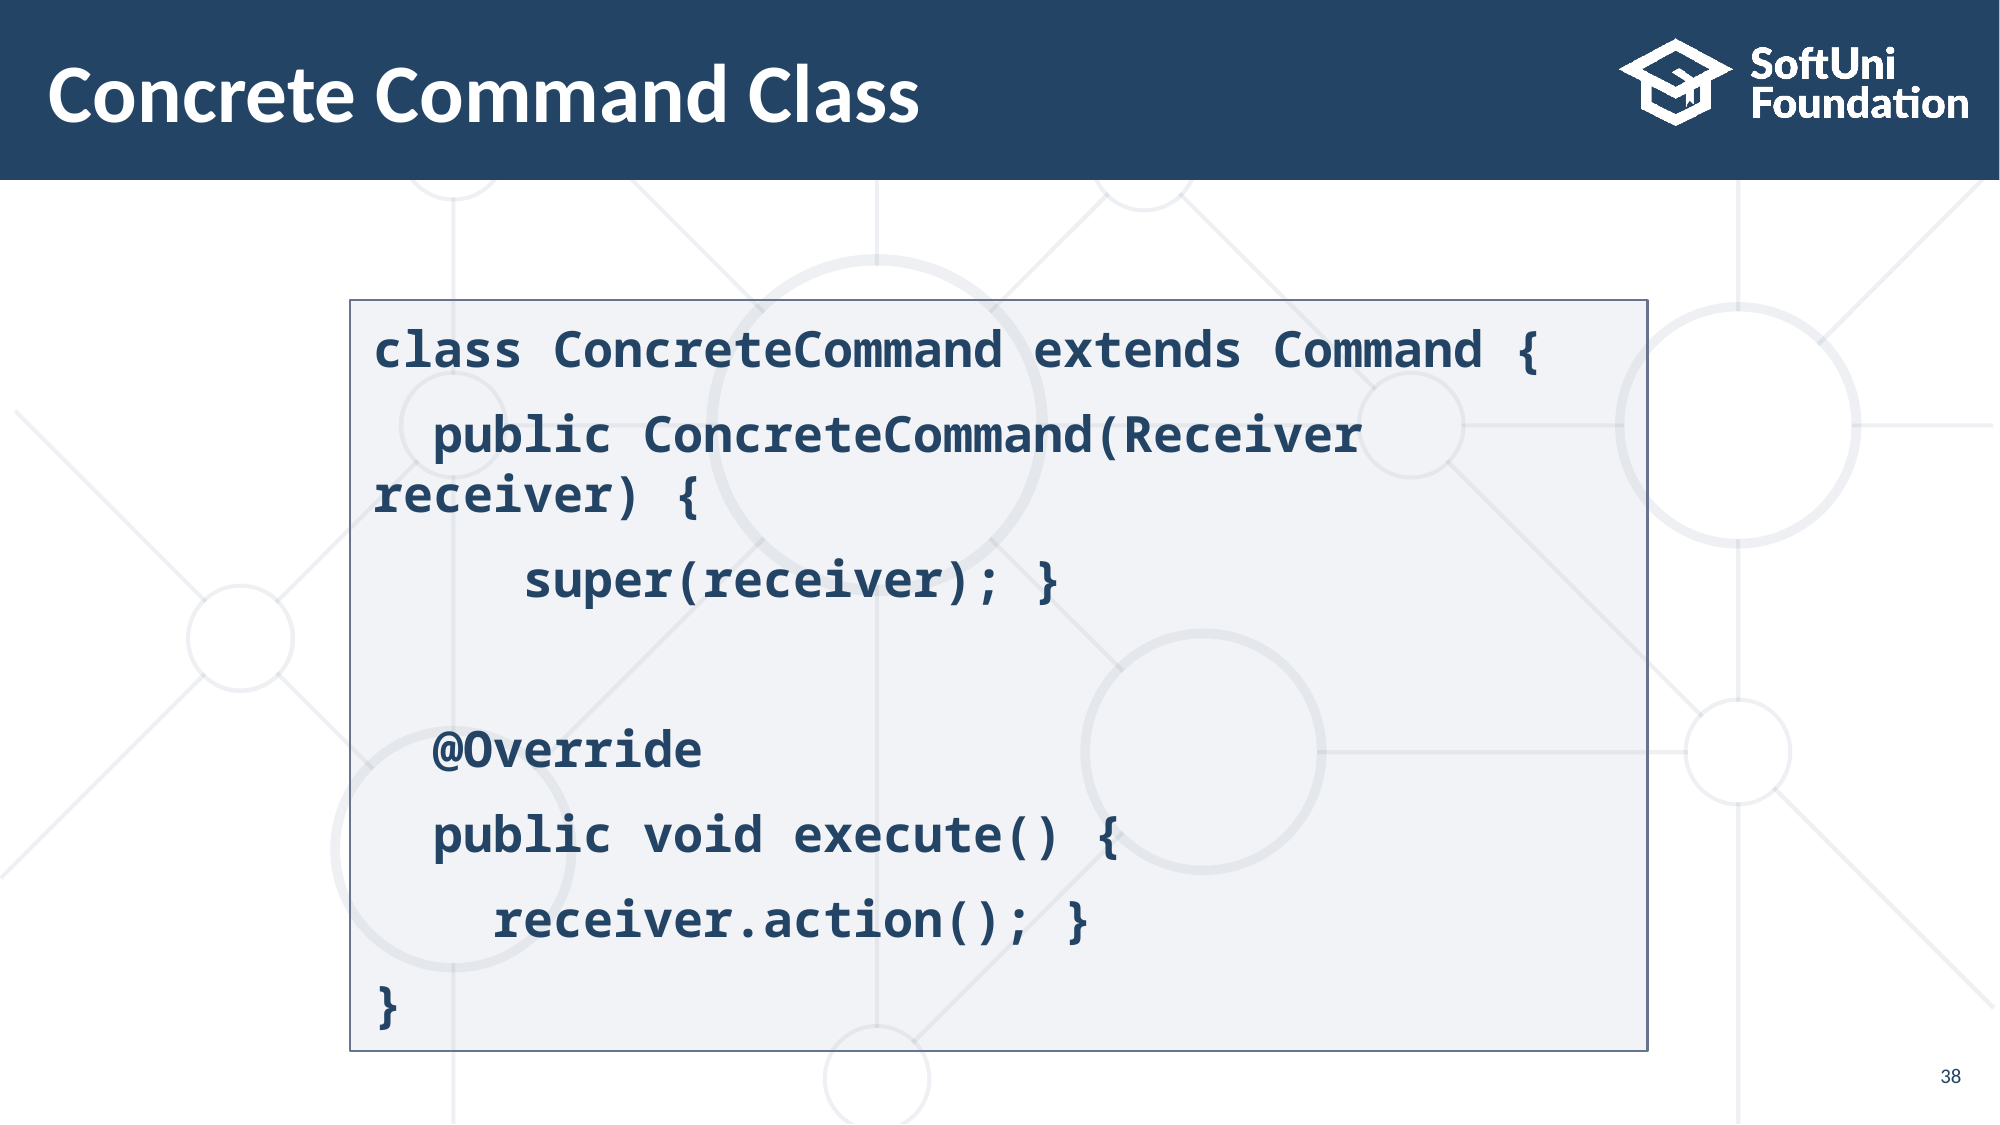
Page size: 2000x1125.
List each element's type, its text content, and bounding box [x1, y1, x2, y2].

text_box class ConcreteCommand extends Command { public ConcreteCommand(Receiver receiver) { super(receiver); } @Override public void execute() { receiver.action(); } } [349, 299, 1648, 1051]
slide_number 38 [1896, 1049, 1968, 1101]
picture [1618, 38, 1968, 126]
title Concrete Command Class [31, 16, 1591, 162]
